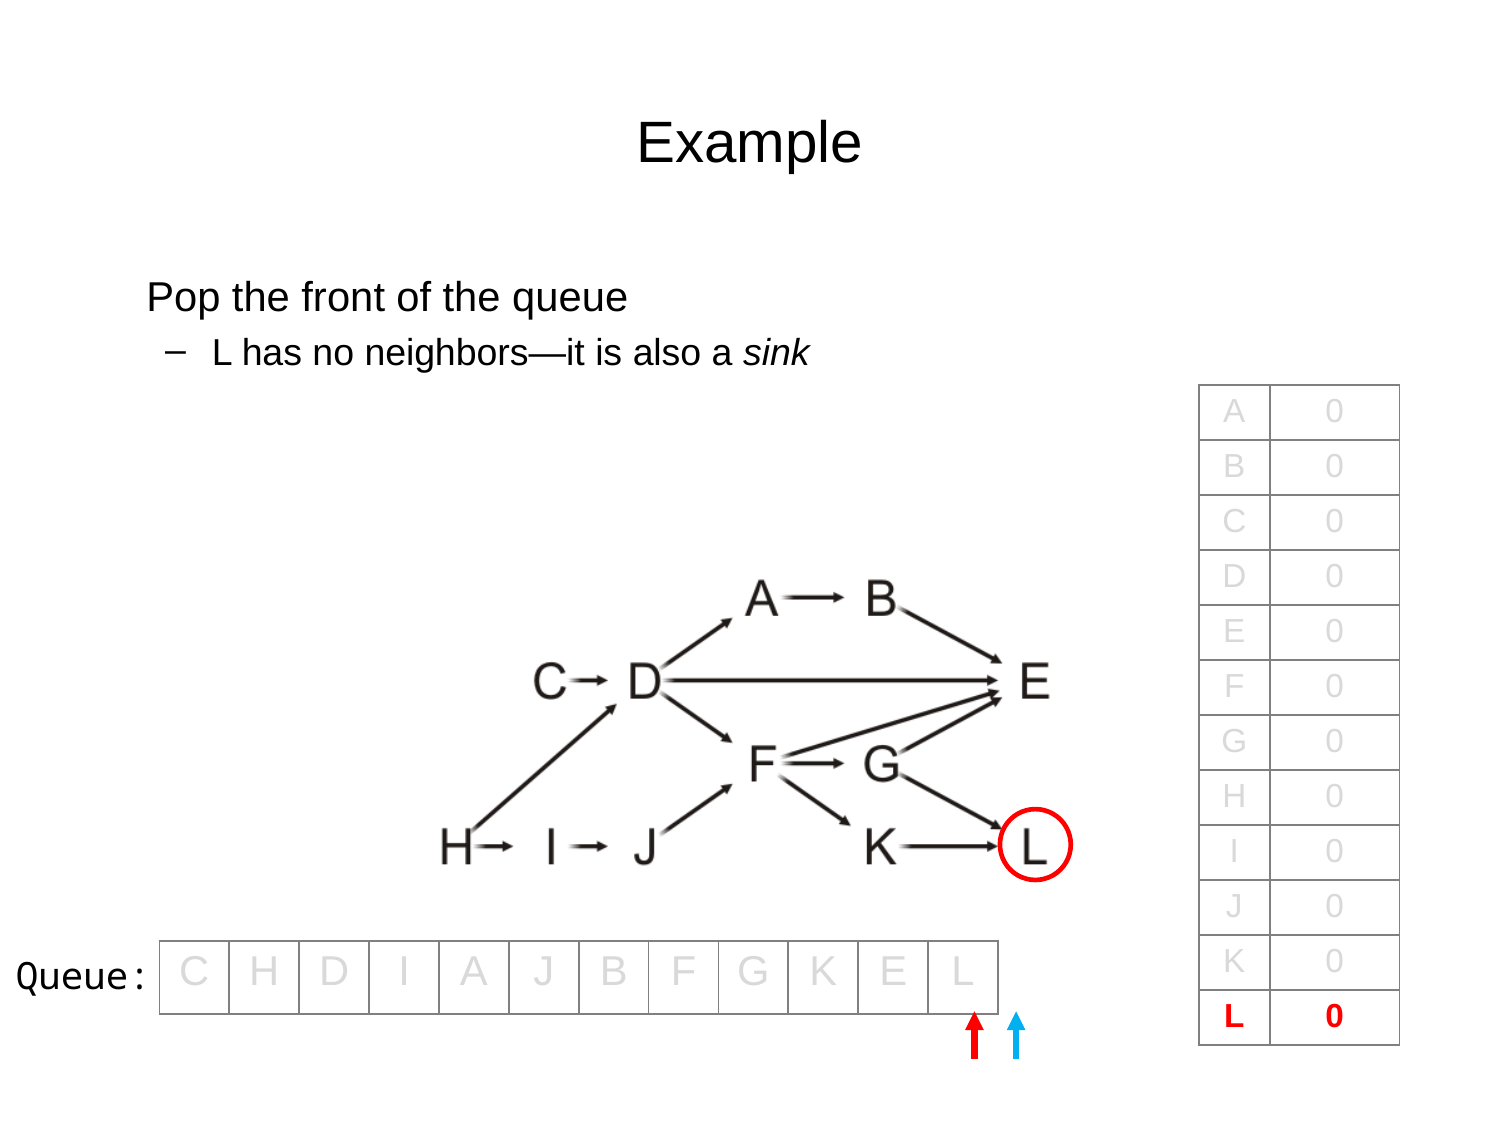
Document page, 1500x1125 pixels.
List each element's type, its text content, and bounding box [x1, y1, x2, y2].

table_cell 0 [1271, 991, 1399, 1044]
table_cell 0 [1271, 661, 1399, 714]
table_cell 0 [1271, 496, 1399, 549]
table_cell C [1200, 496, 1269, 549]
table_header K [789, 942, 857, 1013]
table_cell 0 [1271, 441, 1399, 494]
table_header G [719, 942, 787, 1013]
text_box Queue: [1, 944, 166, 1005]
table_cell 0 [1271, 771, 1399, 824]
table_cell D [1200, 551, 1269, 604]
table_cell G [1200, 716, 1269, 769]
table_cell F [1200, 661, 1269, 714]
table_header A [1200, 386, 1269, 439]
table_header L [929, 942, 997, 1013]
table_header D [300, 942, 368, 1013]
table_header A [440, 942, 508, 1013]
table_cell 0 [1271, 551, 1399, 604]
table_header 0 [1271, 386, 1399, 439]
list Pop the front of the queue L has no neighbors—it is also a sink [74, 262, 1426, 1006]
title Example [74, 44, 1426, 233]
table_cell K [1200, 936, 1269, 989]
table_cell 0 [1271, 606, 1399, 659]
table_cell B [1200, 441, 1269, 494]
table_cell 0 [1271, 881, 1399, 934]
table_header H [230, 942, 298, 1013]
table_cell 0 [1271, 826, 1399, 879]
picture [418, 562, 1081, 882]
table_header F [649, 942, 718, 1013]
table_header B [580, 942, 648, 1013]
table_cell 0 [1271, 716, 1399, 769]
table_header I [370, 942, 438, 1013]
table_header J [510, 942, 578, 1013]
table_cell J [1200, 881, 1269, 934]
table_cell H [1200, 771, 1269, 824]
table_cell L [1200, 991, 1269, 1044]
table_header E [859, 942, 927, 1013]
table_cell 0 [1271, 936, 1399, 989]
table_cell E [1200, 606, 1269, 659]
table_header C [160, 942, 228, 1013]
table_cell I [1200, 826, 1269, 879]
